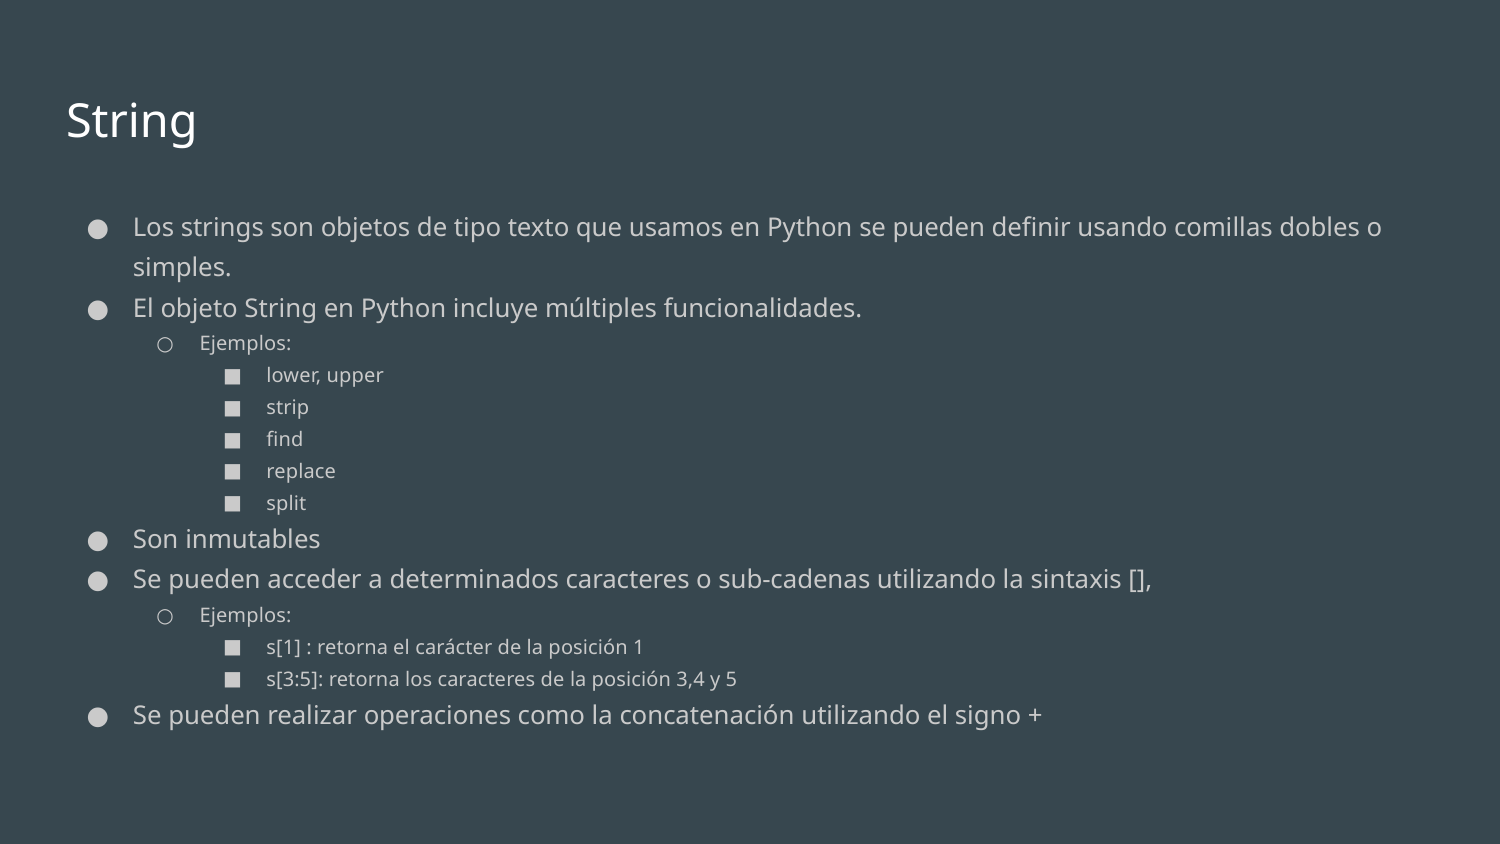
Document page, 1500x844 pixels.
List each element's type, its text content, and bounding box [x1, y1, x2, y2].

title String [51, 72, 1449, 167]
list Los strings son objetos de tipo texto que usamos en Python se pueden definir usando comillas dobles o simples. El objeto String en Python incluye múltiples funcionalidades. Ejemplos: lower, upper strip find replace split Son inmutables Se pueden acceder a determinados caracteres o sub-cadenas utilizando la sintaxis [], Ejemplos: s[1] : retorna el carácter de la posición 1 s[3:5]: retorna los caracteres de la posición 3,4 y 5 Se pueden realizar operaciones como la concatenación utilizando el signo + [51, 189, 1449, 750]
